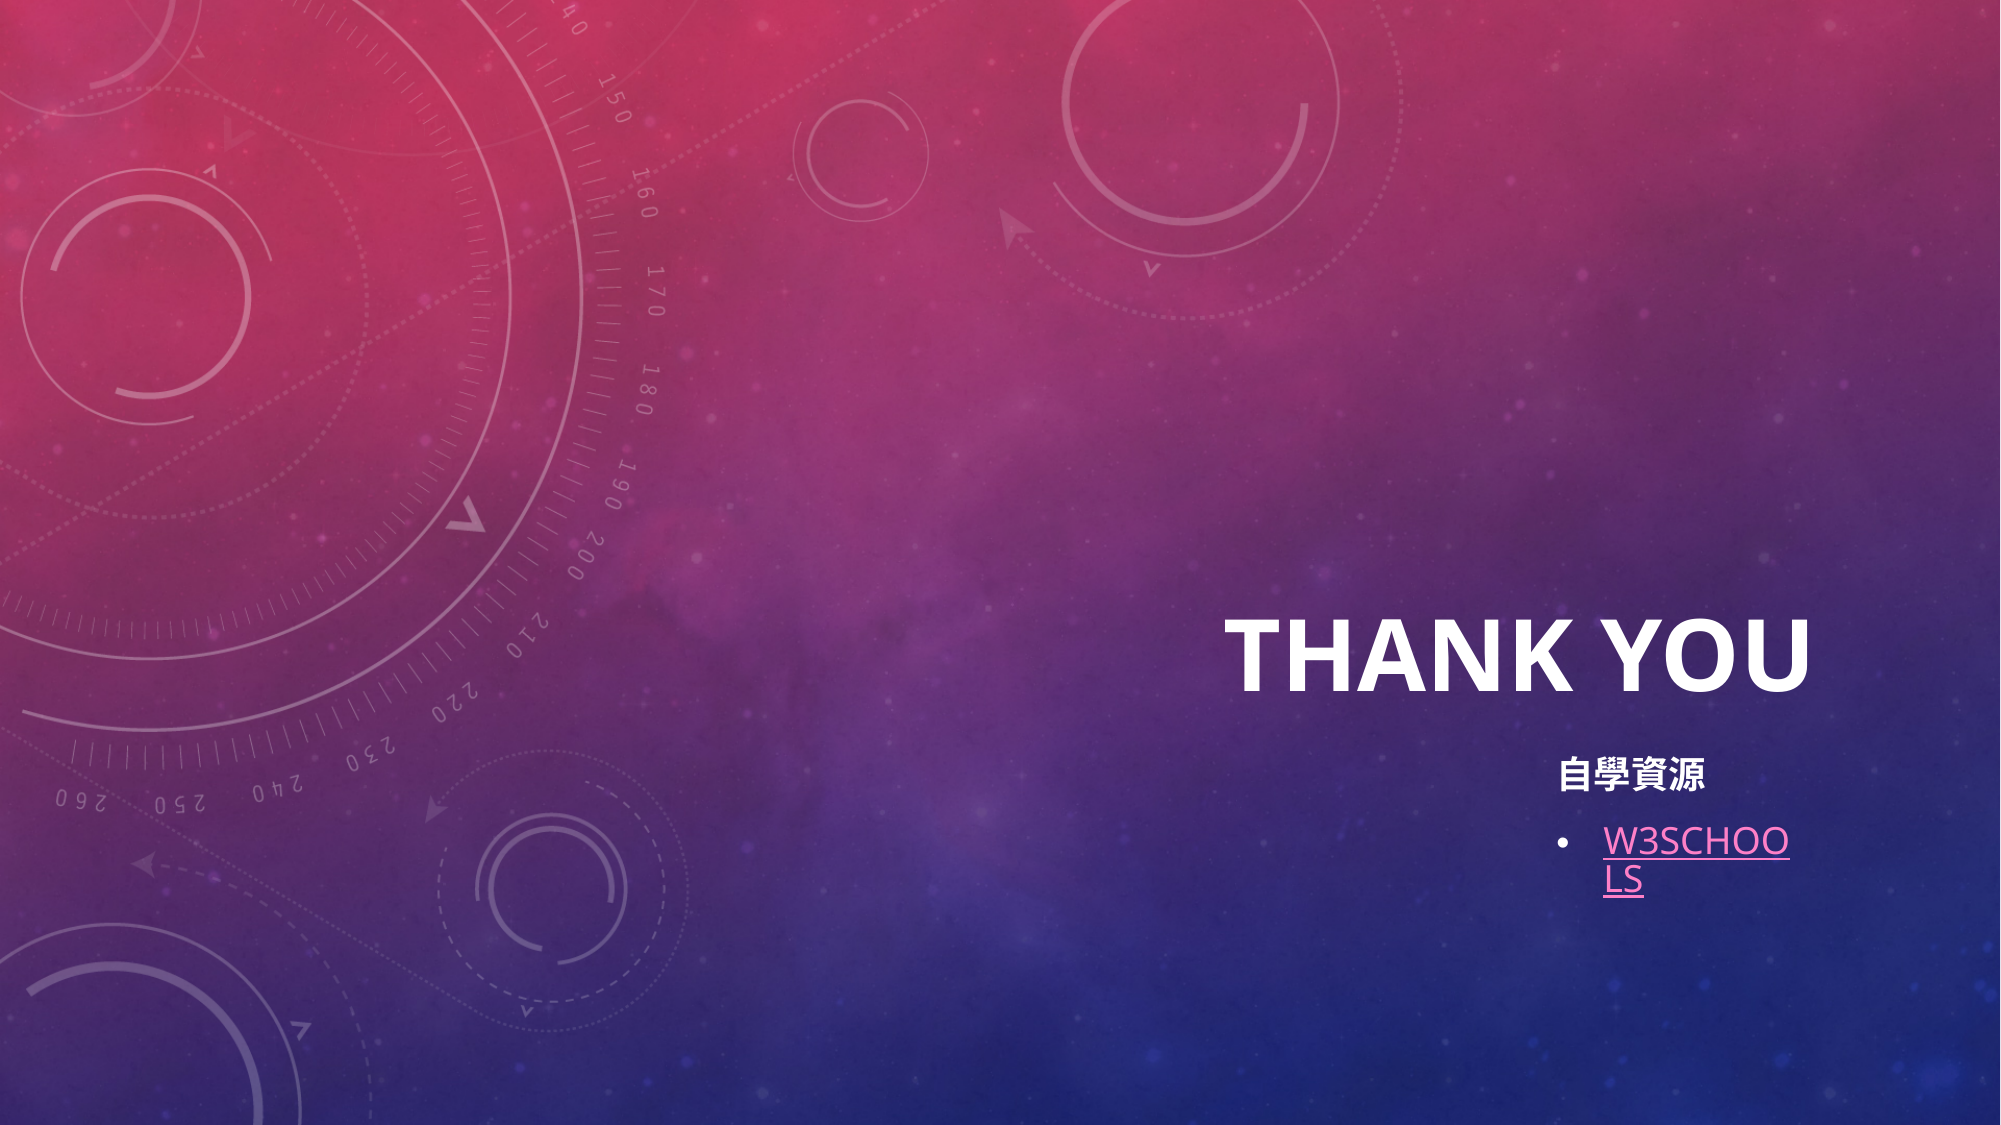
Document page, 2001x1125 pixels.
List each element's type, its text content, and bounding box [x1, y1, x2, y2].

title Thank you [650, 322, 1831, 720]
subtitle 自學資源 W3schools [1541, 743, 1820, 975]
picture [0, 0, 2001, 1125]
